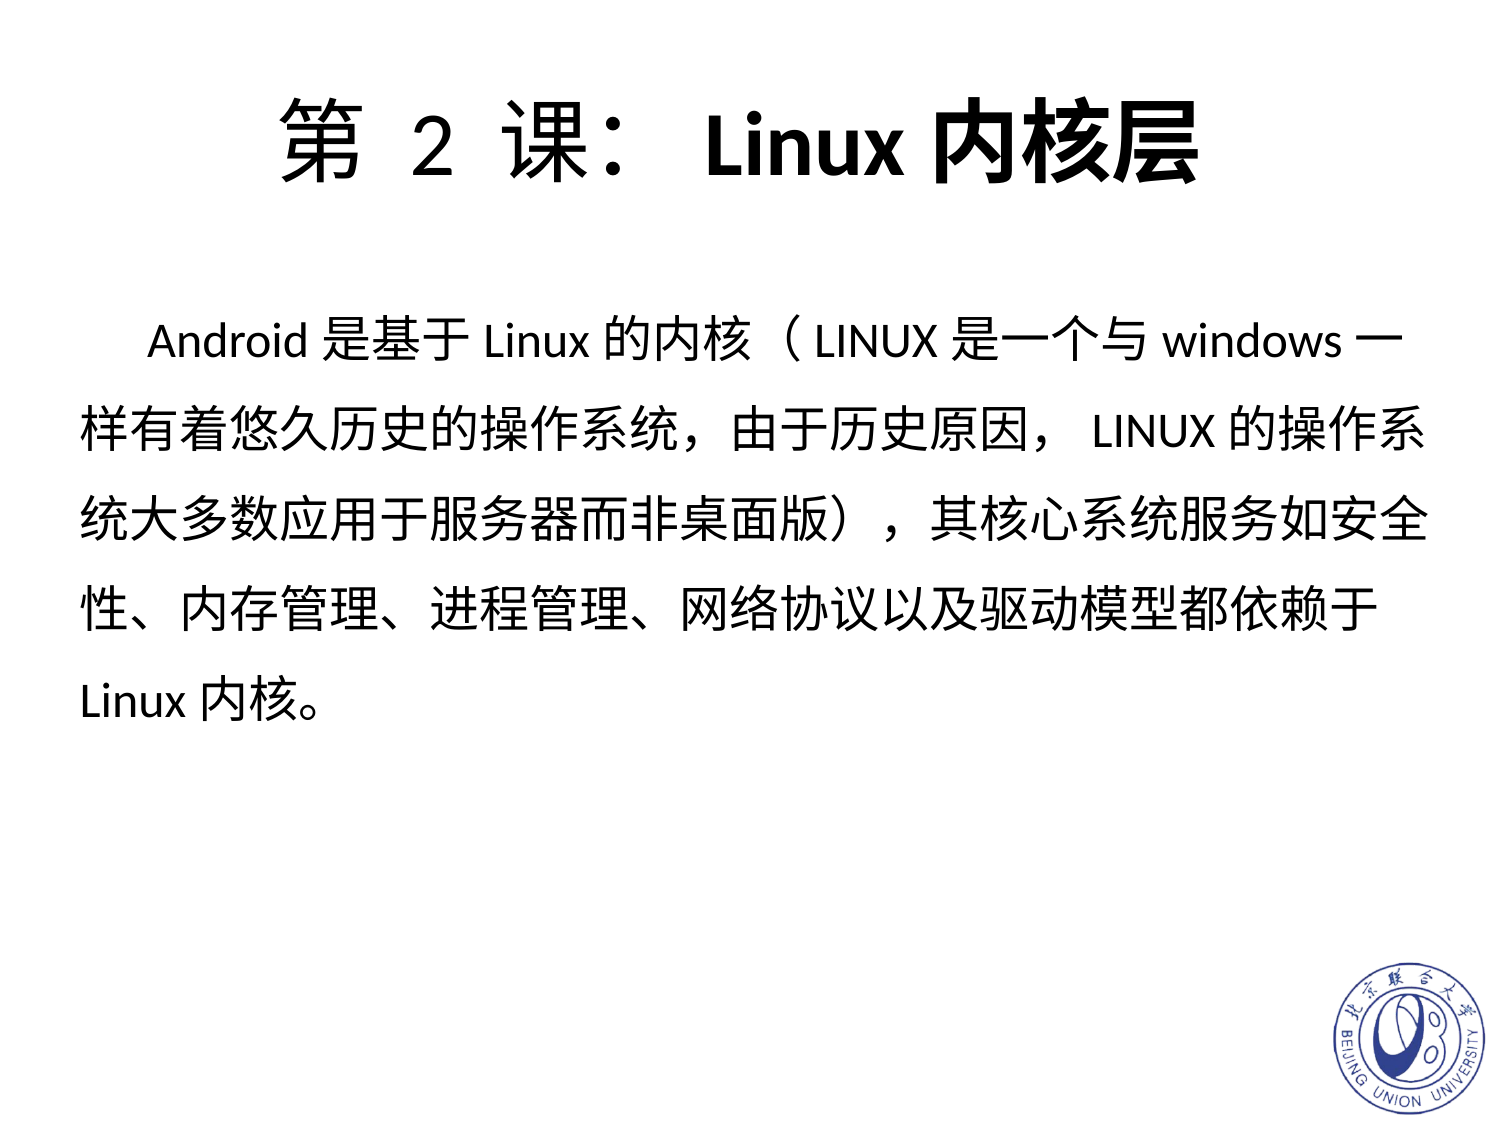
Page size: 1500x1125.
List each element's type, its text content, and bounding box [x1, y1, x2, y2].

picture [1322, 952, 1496, 1125]
text_box Android是基于Linux的内核（LINUX是一个与windows一样有着悠久历史的操作系统，由于历史原因，LINUX的操作系统大多数应用于服务器而非桌面版），其核心系统服务如安全性、内存管理、进程管理、网络协议以及驱动模型都依赖于Linux内核。 [64, 270, 1447, 735]
title 第 2 课：Linux内核层 [75, 45, 1425, 233]
